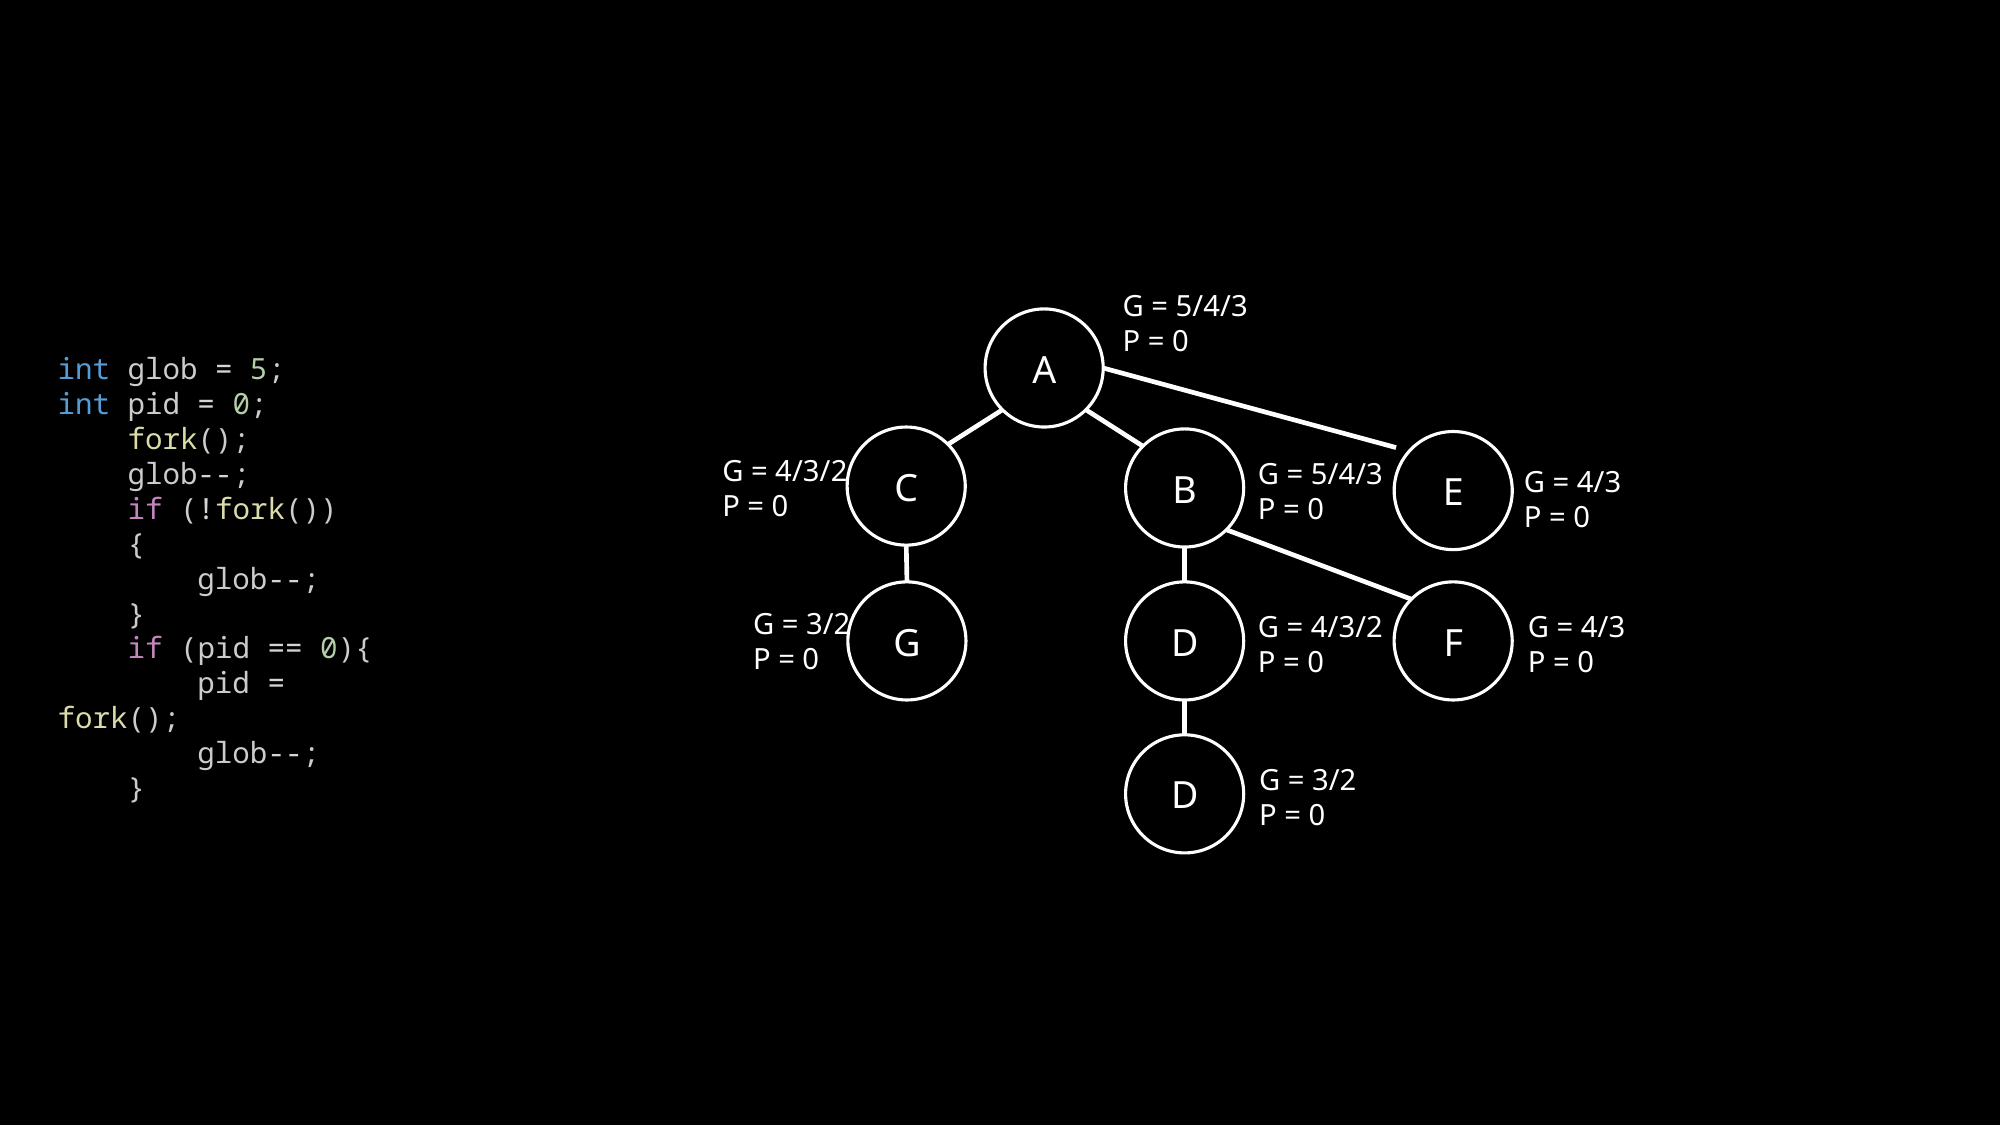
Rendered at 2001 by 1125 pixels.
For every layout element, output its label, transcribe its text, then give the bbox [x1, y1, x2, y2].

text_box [715, 279, 1642, 854]
text_box int glob = 5; int pid = 0; fork(); glob--; if (!fork()) { glob--; } if (pid == 0){ pid = fork(); glob--; } [50, 342, 422, 813]
